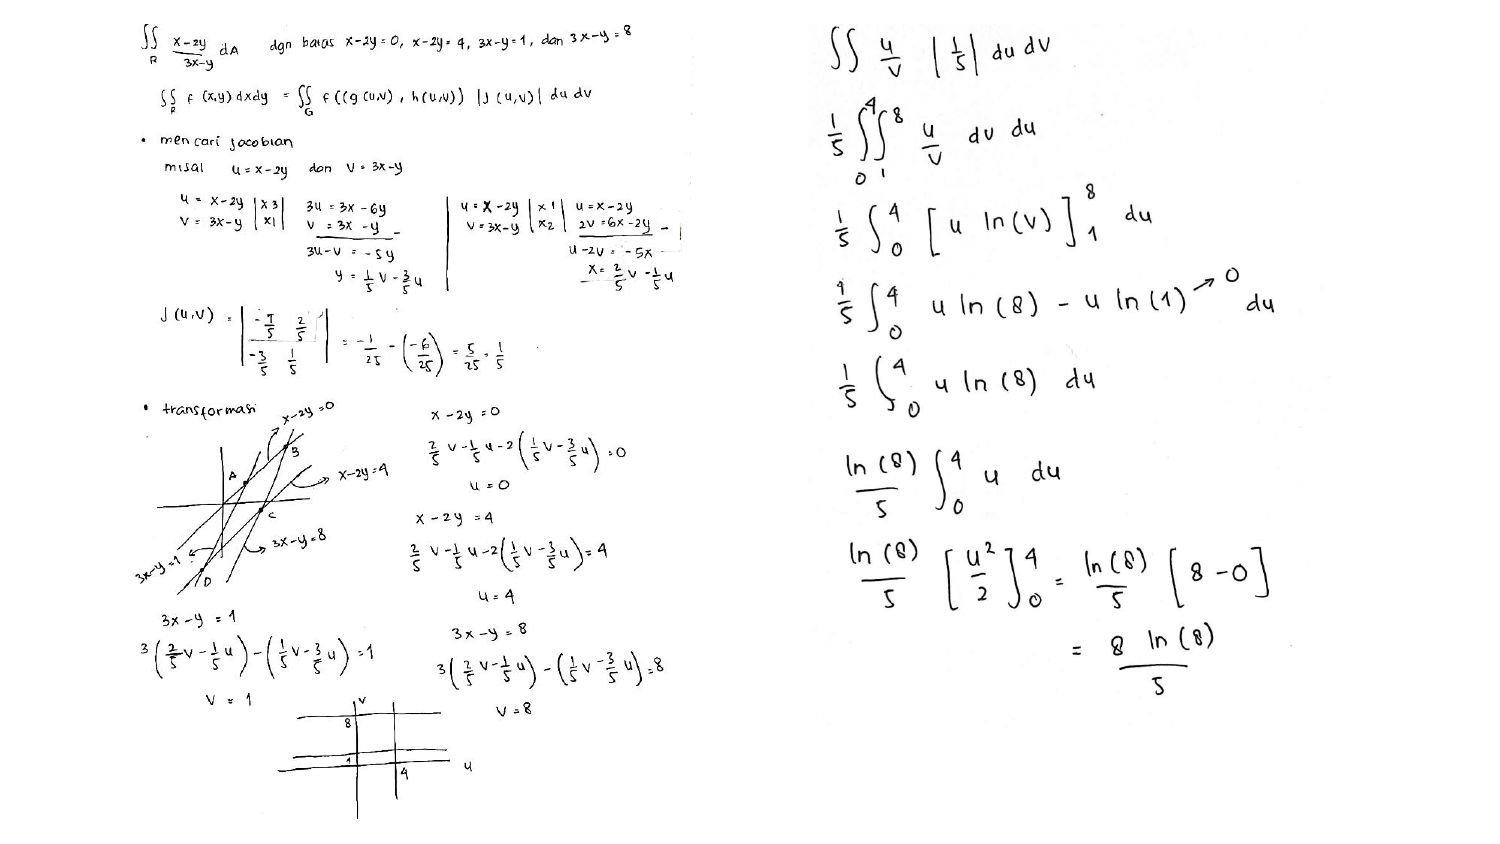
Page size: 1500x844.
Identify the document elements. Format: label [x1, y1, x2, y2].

picture [132, 24, 700, 819]
picture [807, 24, 1332, 729]
